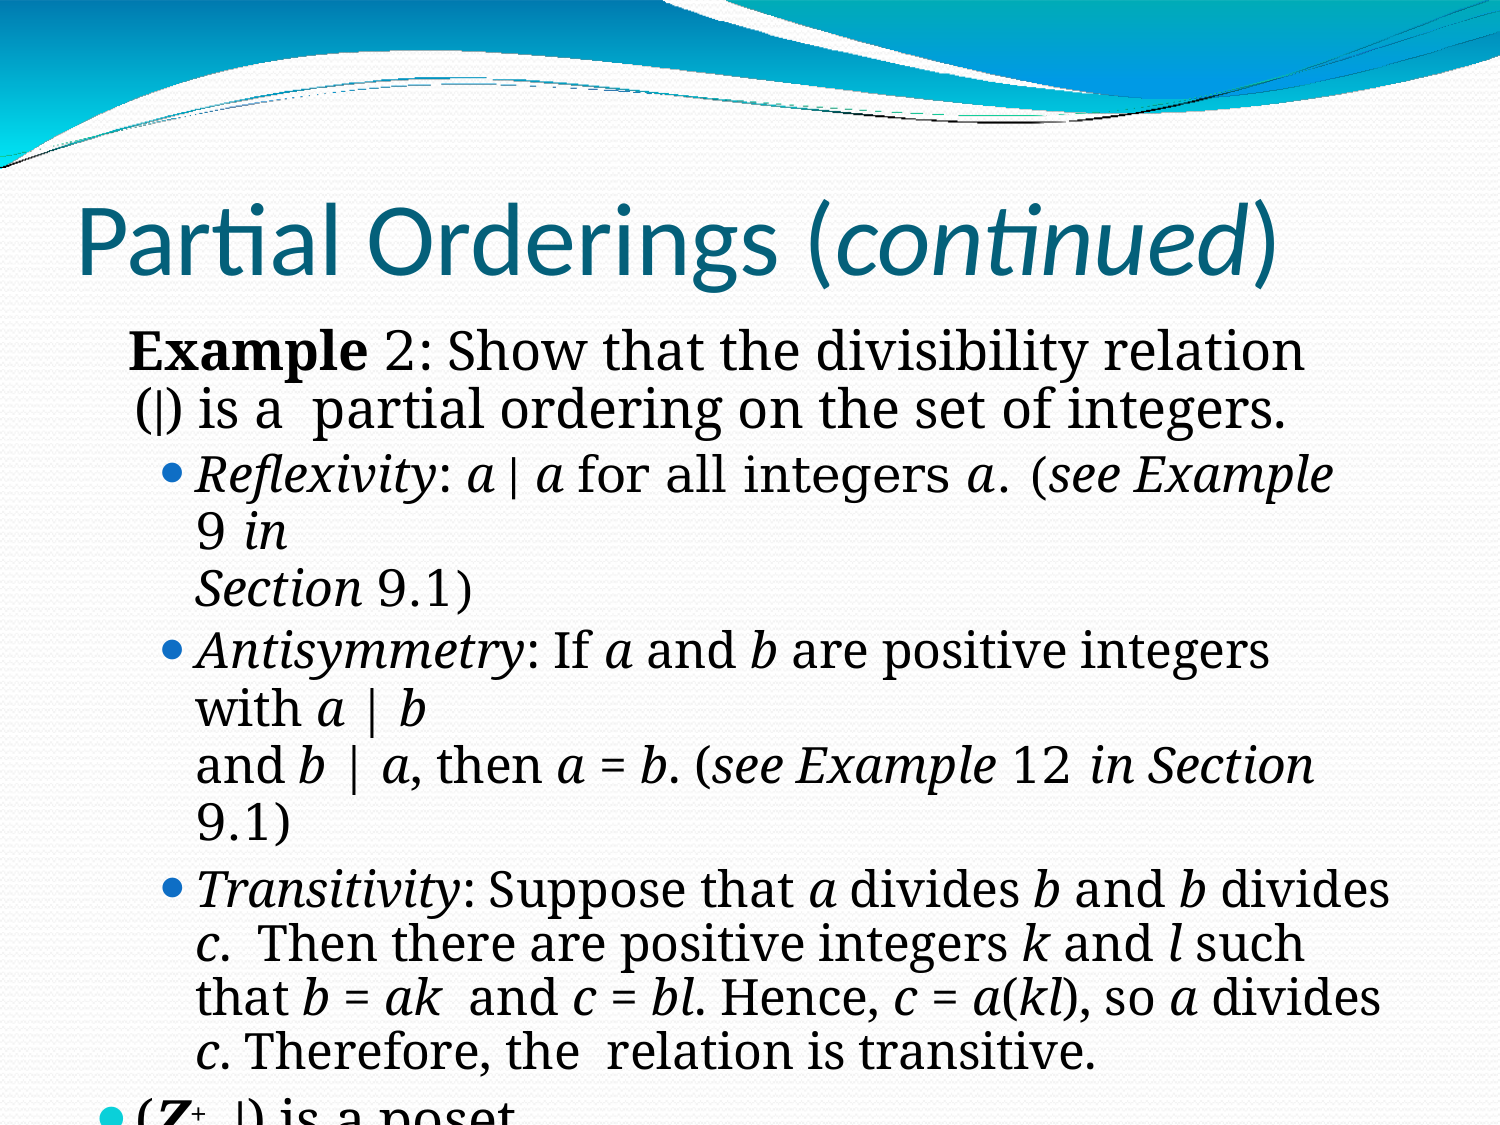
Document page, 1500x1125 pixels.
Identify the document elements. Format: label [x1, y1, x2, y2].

text_box [0, 0, 1500, 1125]
